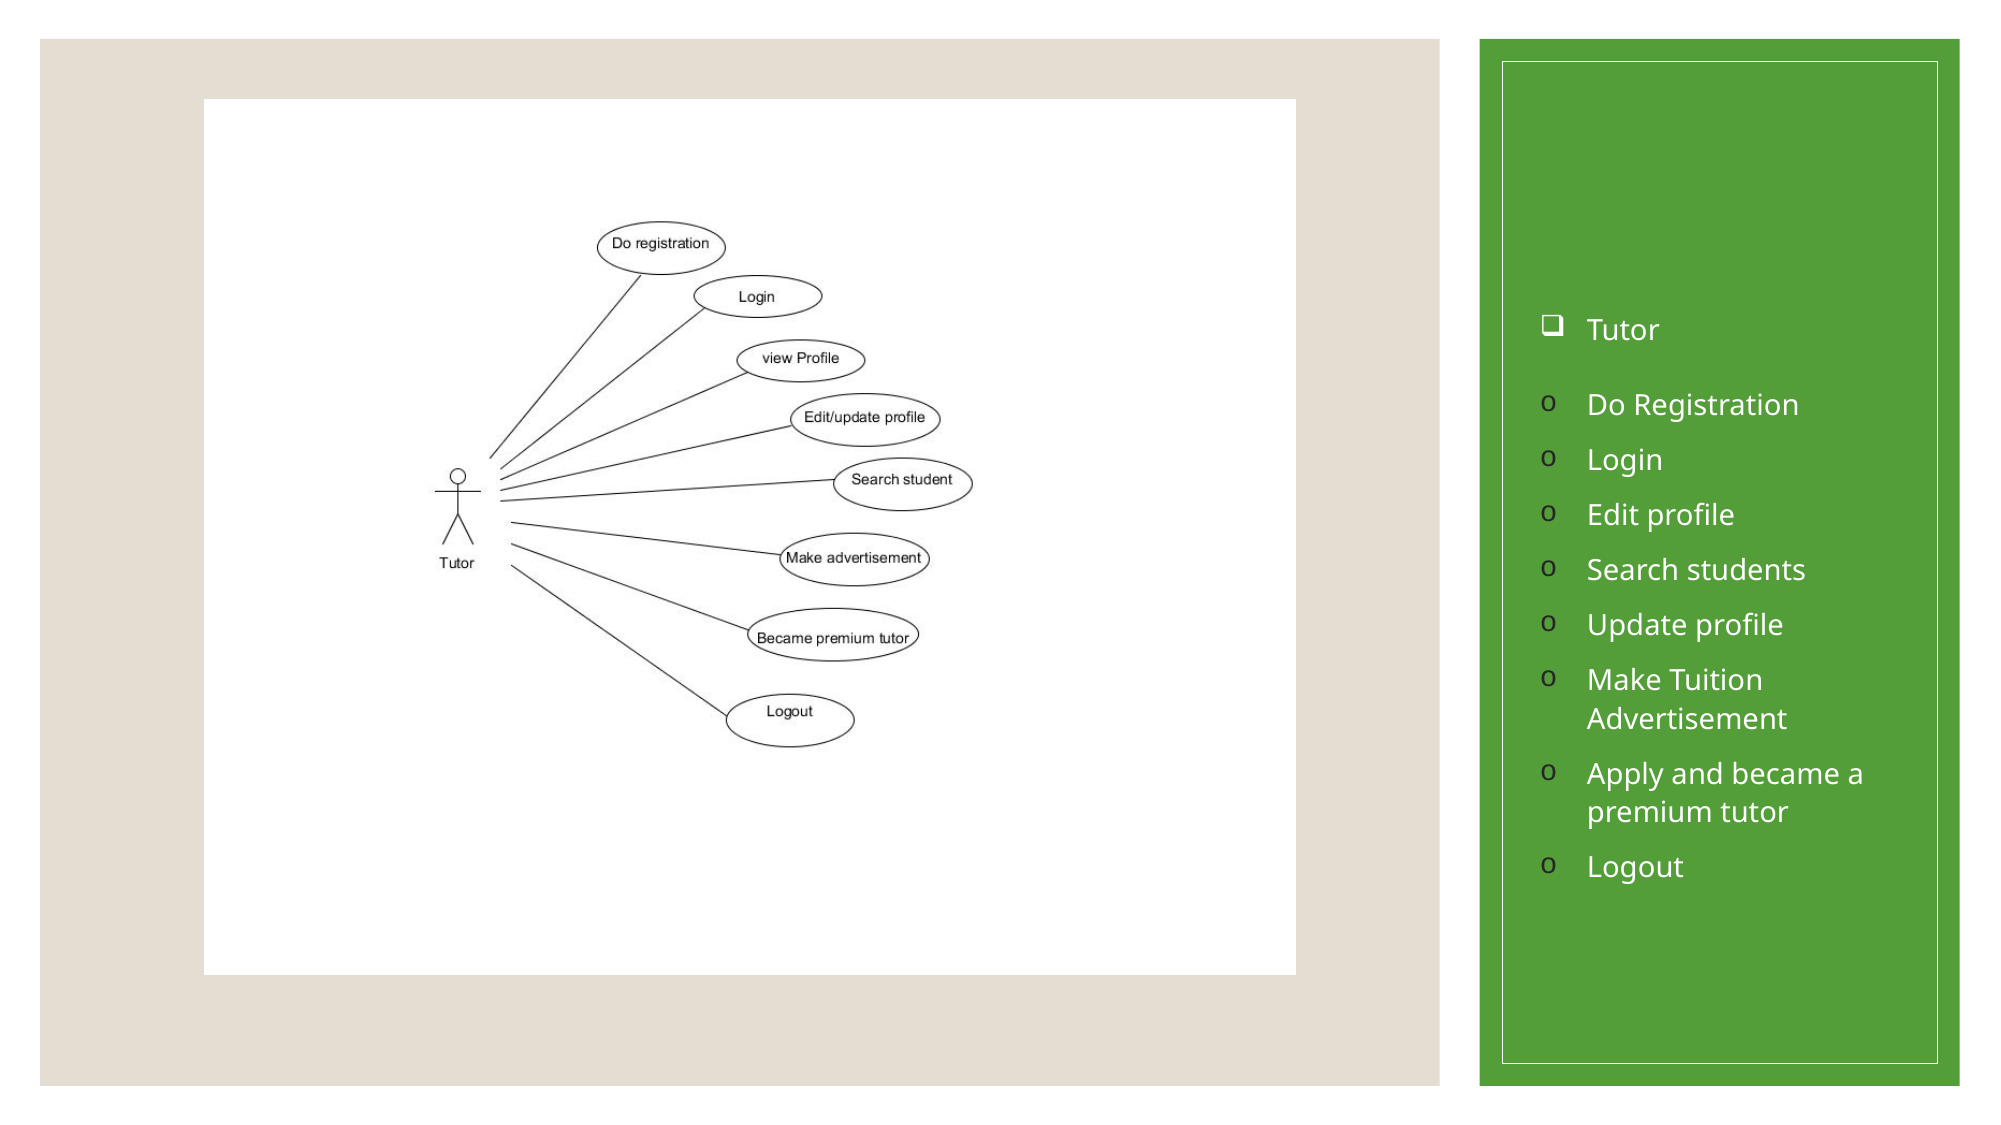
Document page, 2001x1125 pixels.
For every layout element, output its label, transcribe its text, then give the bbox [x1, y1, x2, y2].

title Tutor [1524, 154, 1924, 375]
list Do Registration Login Edit profile Search students Update profile Make Tuition Advertisement Apply and became a premium tutor Logout [1524, 375, 1924, 950]
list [204, 99, 1296, 975]
